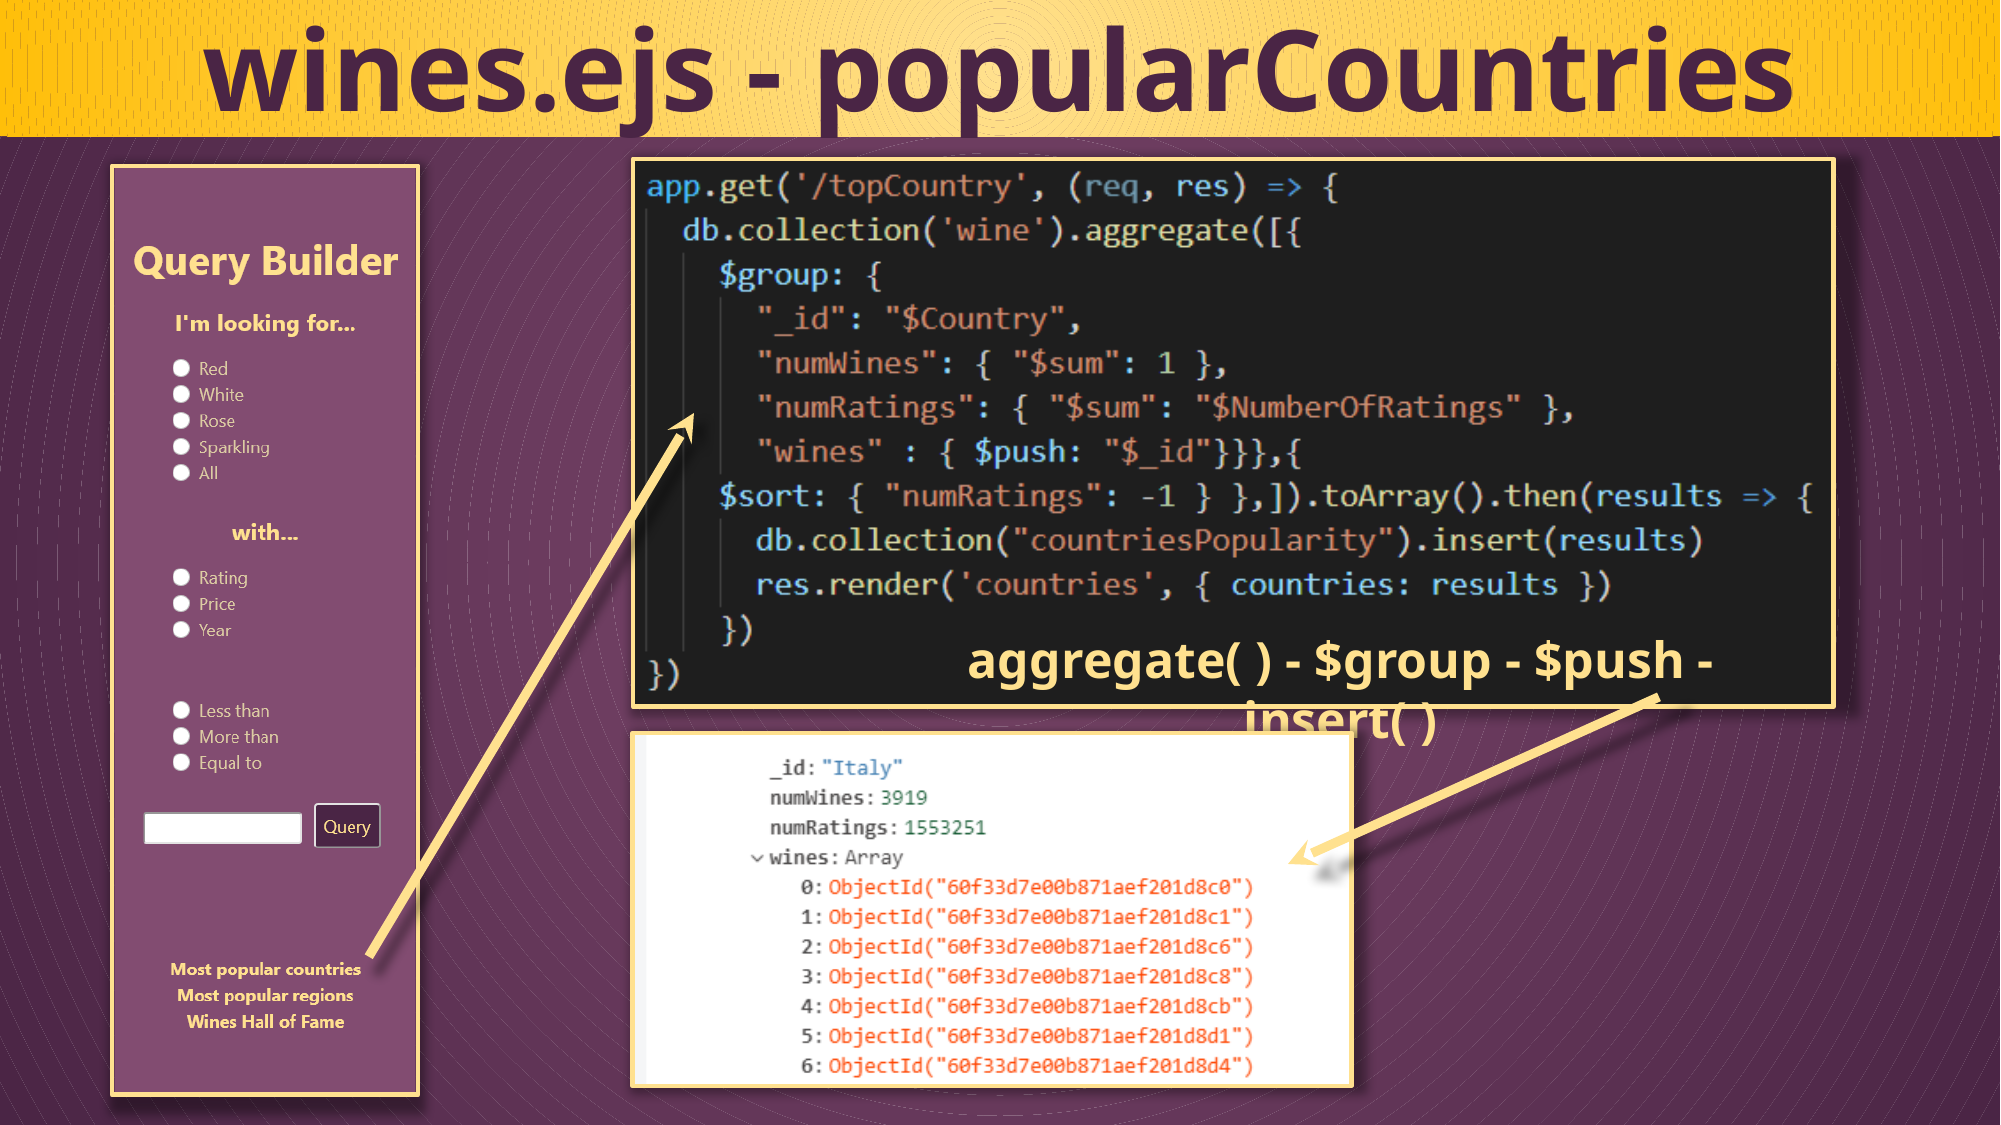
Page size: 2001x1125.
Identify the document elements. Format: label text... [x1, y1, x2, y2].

picture [113, 167, 416, 1093]
text_box wines.ejs - popularCountries [0, 0, 2000, 142]
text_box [368, 160, 1832, 957]
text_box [634, 696, 1660, 1084]
